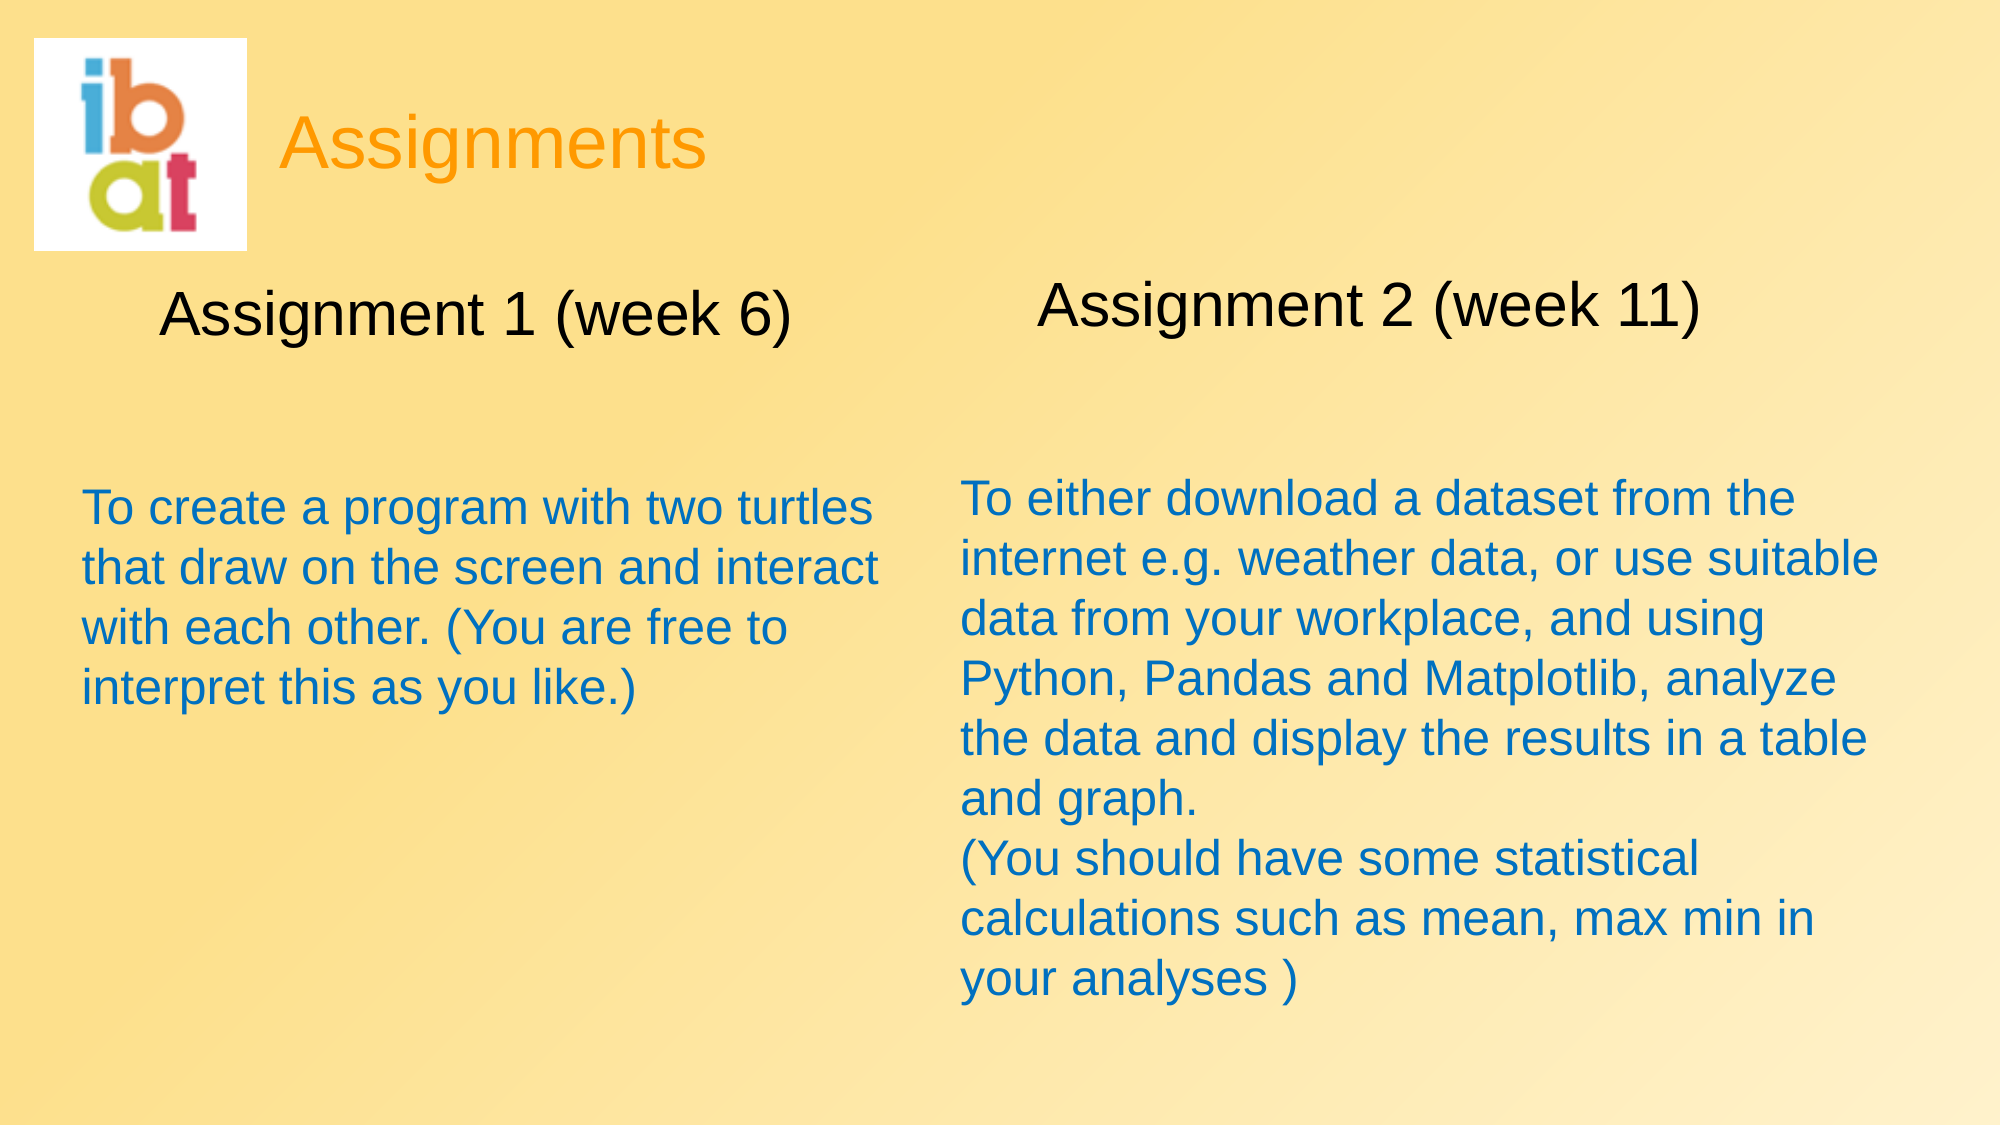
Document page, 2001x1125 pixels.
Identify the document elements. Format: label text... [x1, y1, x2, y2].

title Assignments [279, 44, 1900, 233]
list Assignment 1 (week 6) [121, 273, 1000, 356]
text_box To either download a dataset from the internet e.g. weather data, or use suitable data from your workplace, and using Python, Pandas and Matplotlib, analyze the data and display the results in a table and graph. (You should have some statistical calculations such as mean, max min in your analyses ) [945, 398, 1933, 1074]
picture [34, 38, 247, 251]
text_box To create a program with two turtles that draw on the screen and interact with each other. (You are free to interpret this as you like.) [66, 407, 926, 782]
list Assignment 2 (week 11) [999, 264, 1879, 348]
